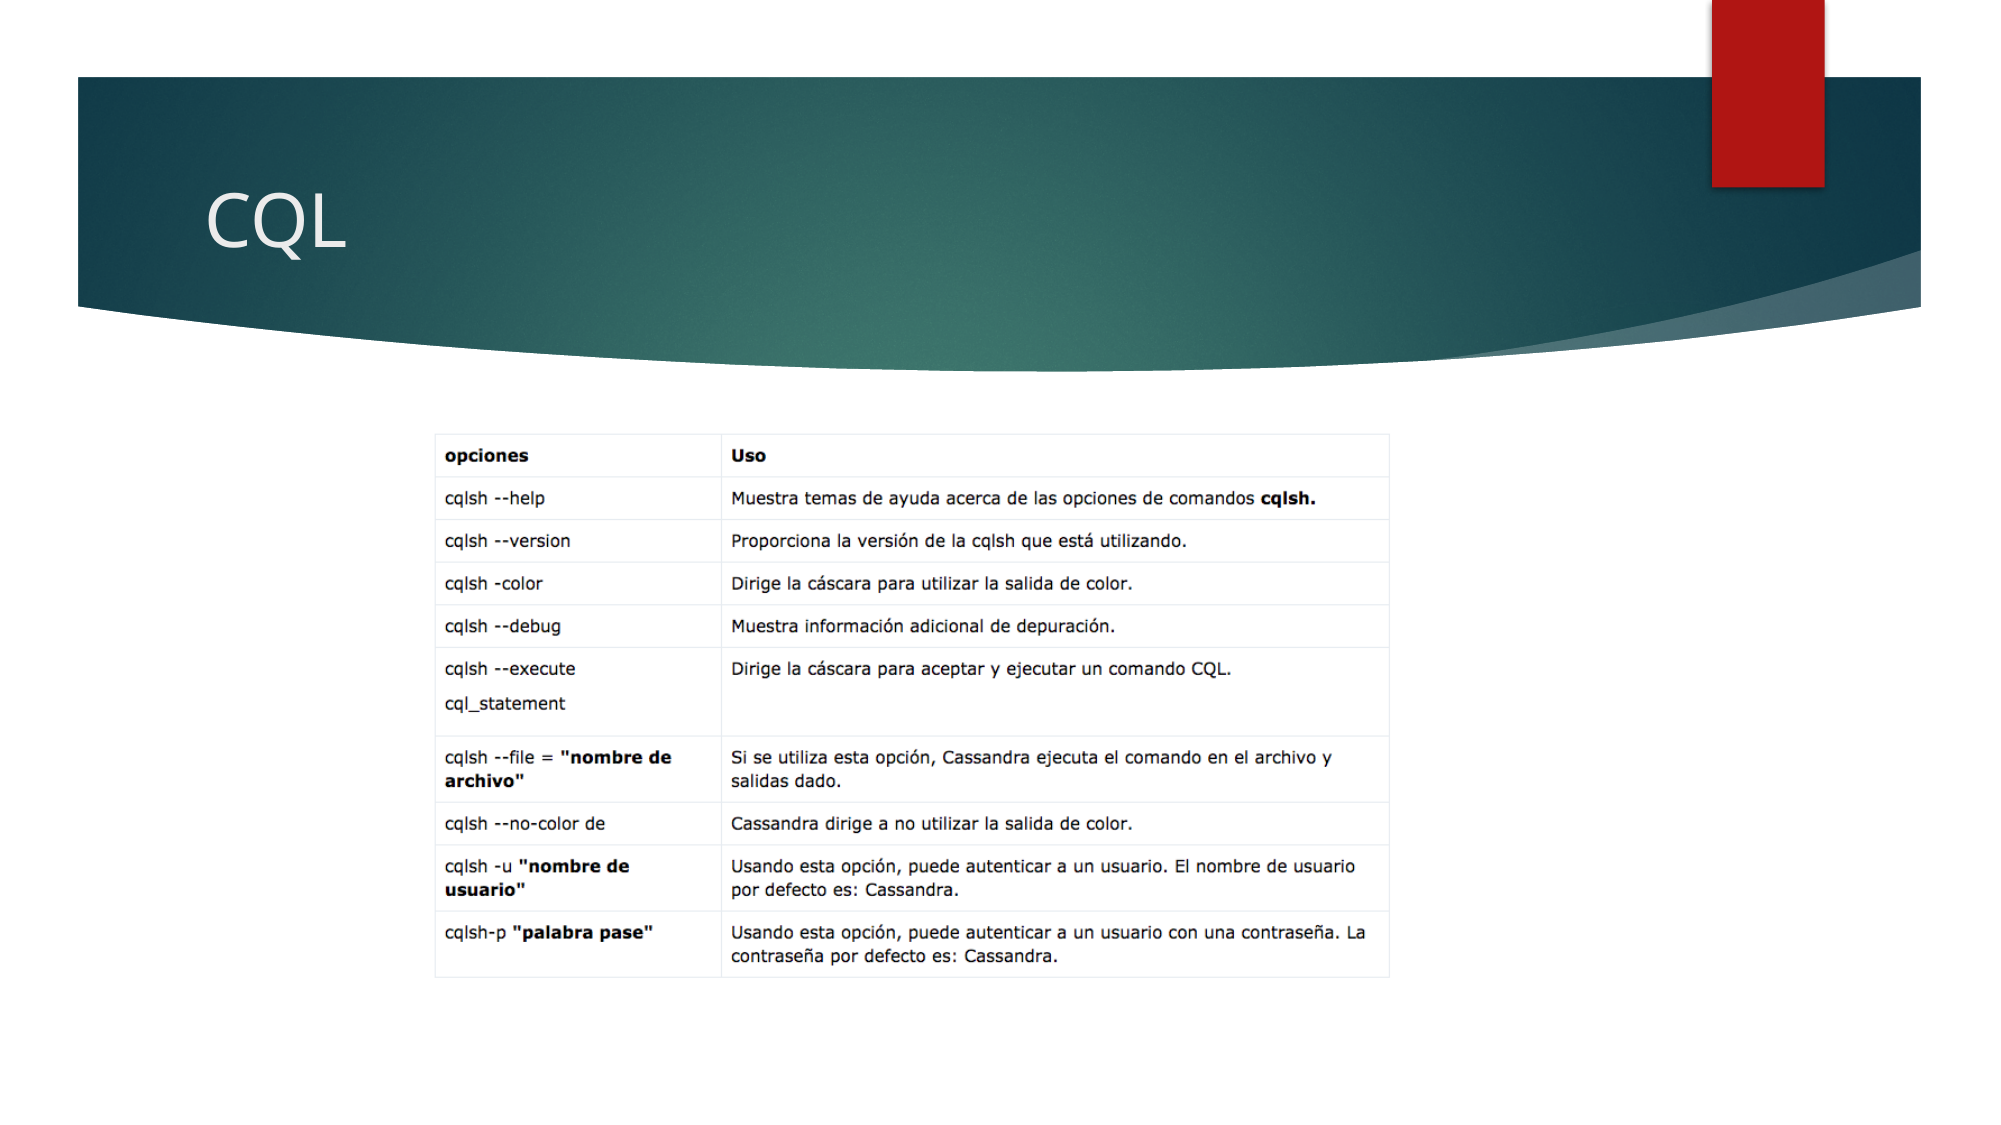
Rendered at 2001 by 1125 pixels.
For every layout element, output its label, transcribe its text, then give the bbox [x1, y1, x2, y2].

title CQL [189, 159, 1638, 276]
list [428, 426, 1399, 988]
